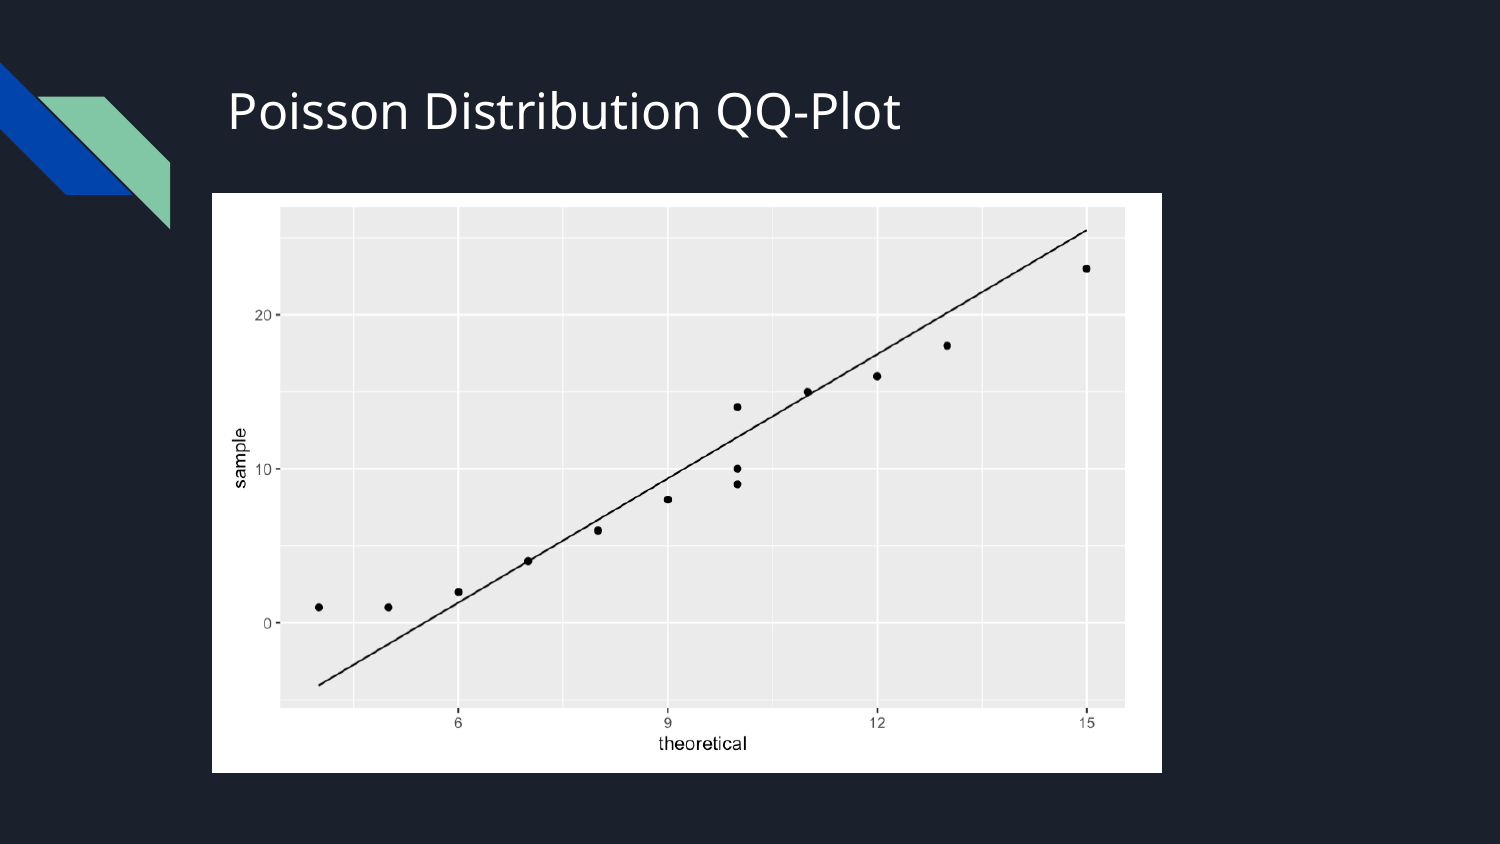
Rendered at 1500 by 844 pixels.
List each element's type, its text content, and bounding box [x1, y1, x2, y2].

title Poisson Distribution QQ-Plot [212, 64, 1368, 215]
picture [212, 192, 1162, 773]
